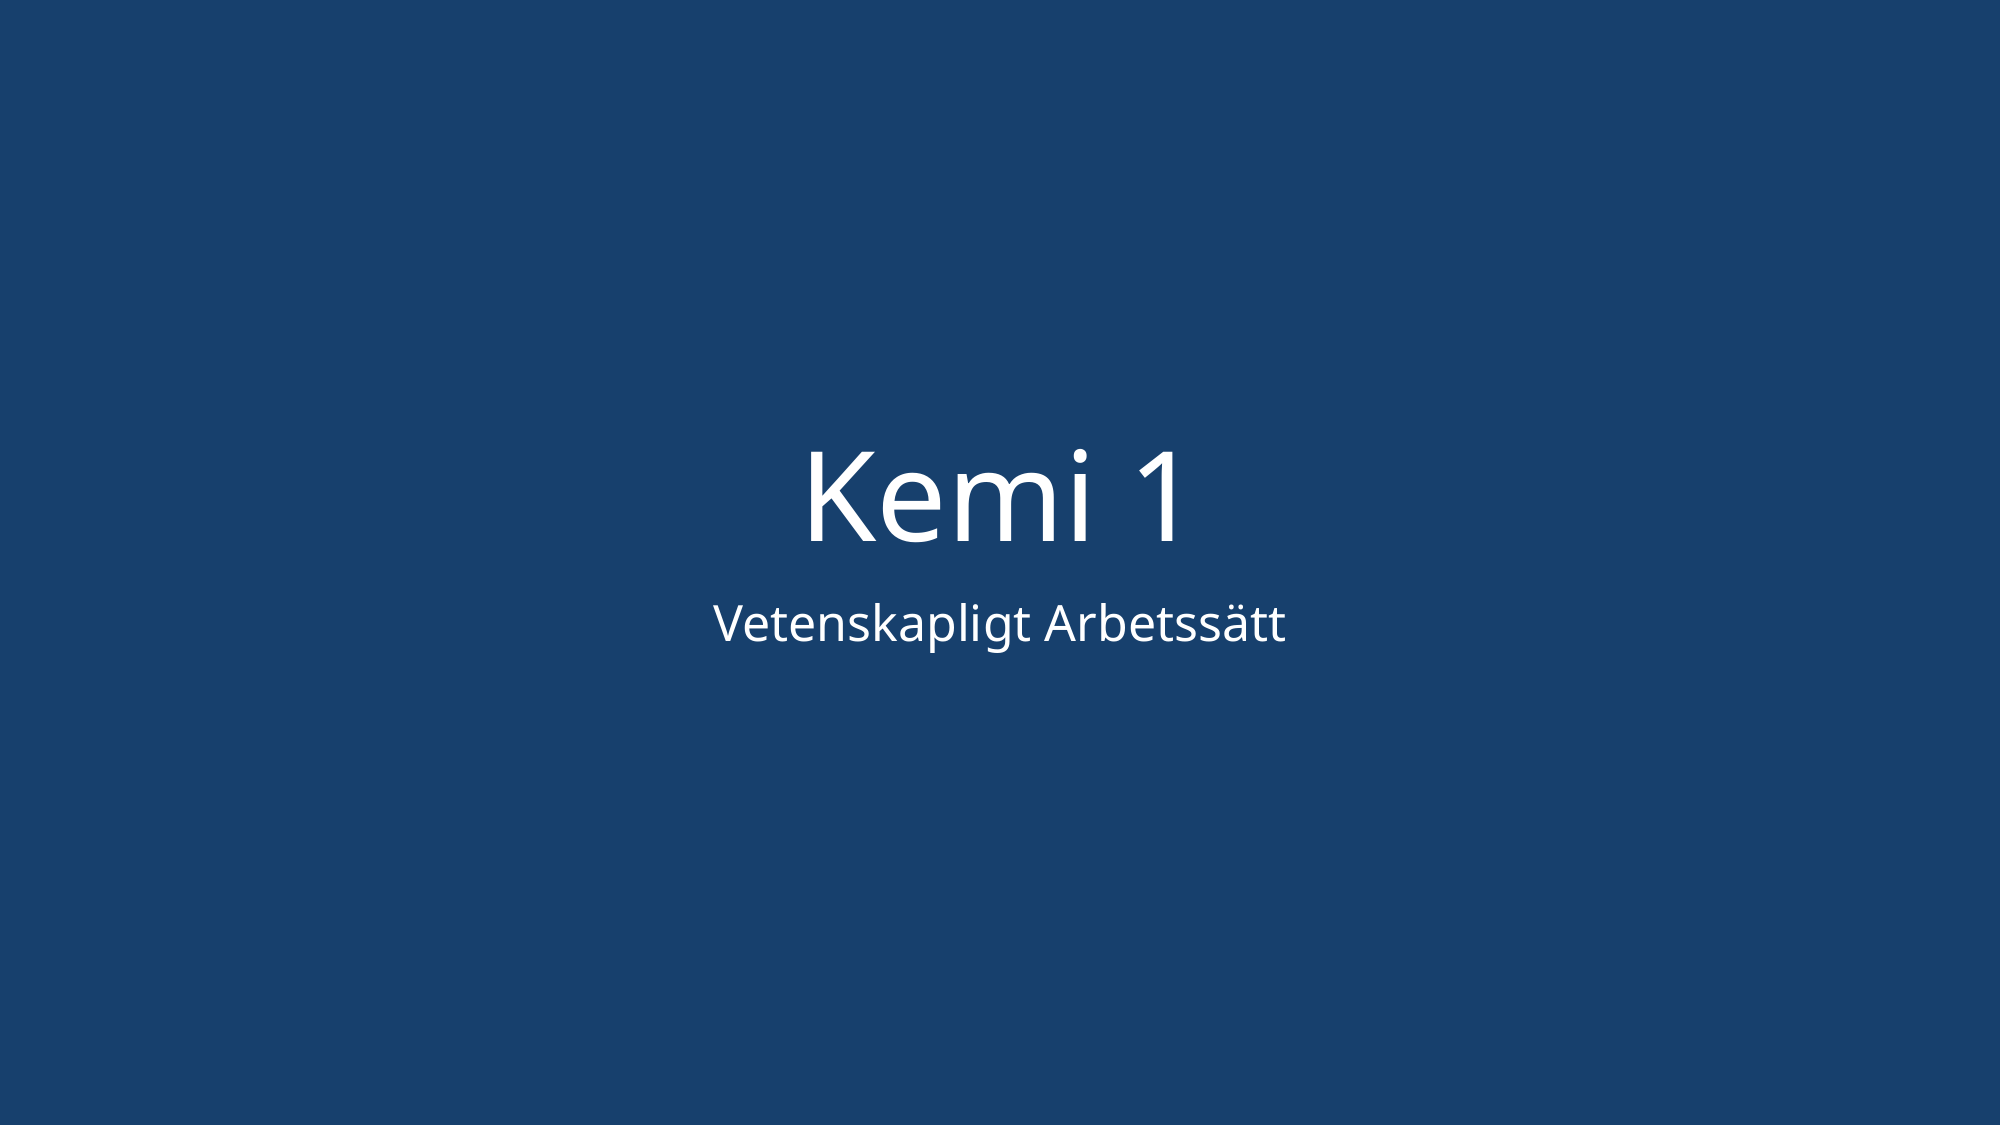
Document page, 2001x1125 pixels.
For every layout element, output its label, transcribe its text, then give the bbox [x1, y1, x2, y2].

subtitle Vetenskapligt Arbetssätt [249, 590, 1750, 863]
title Kemi 1 [249, 184, 1750, 576]
